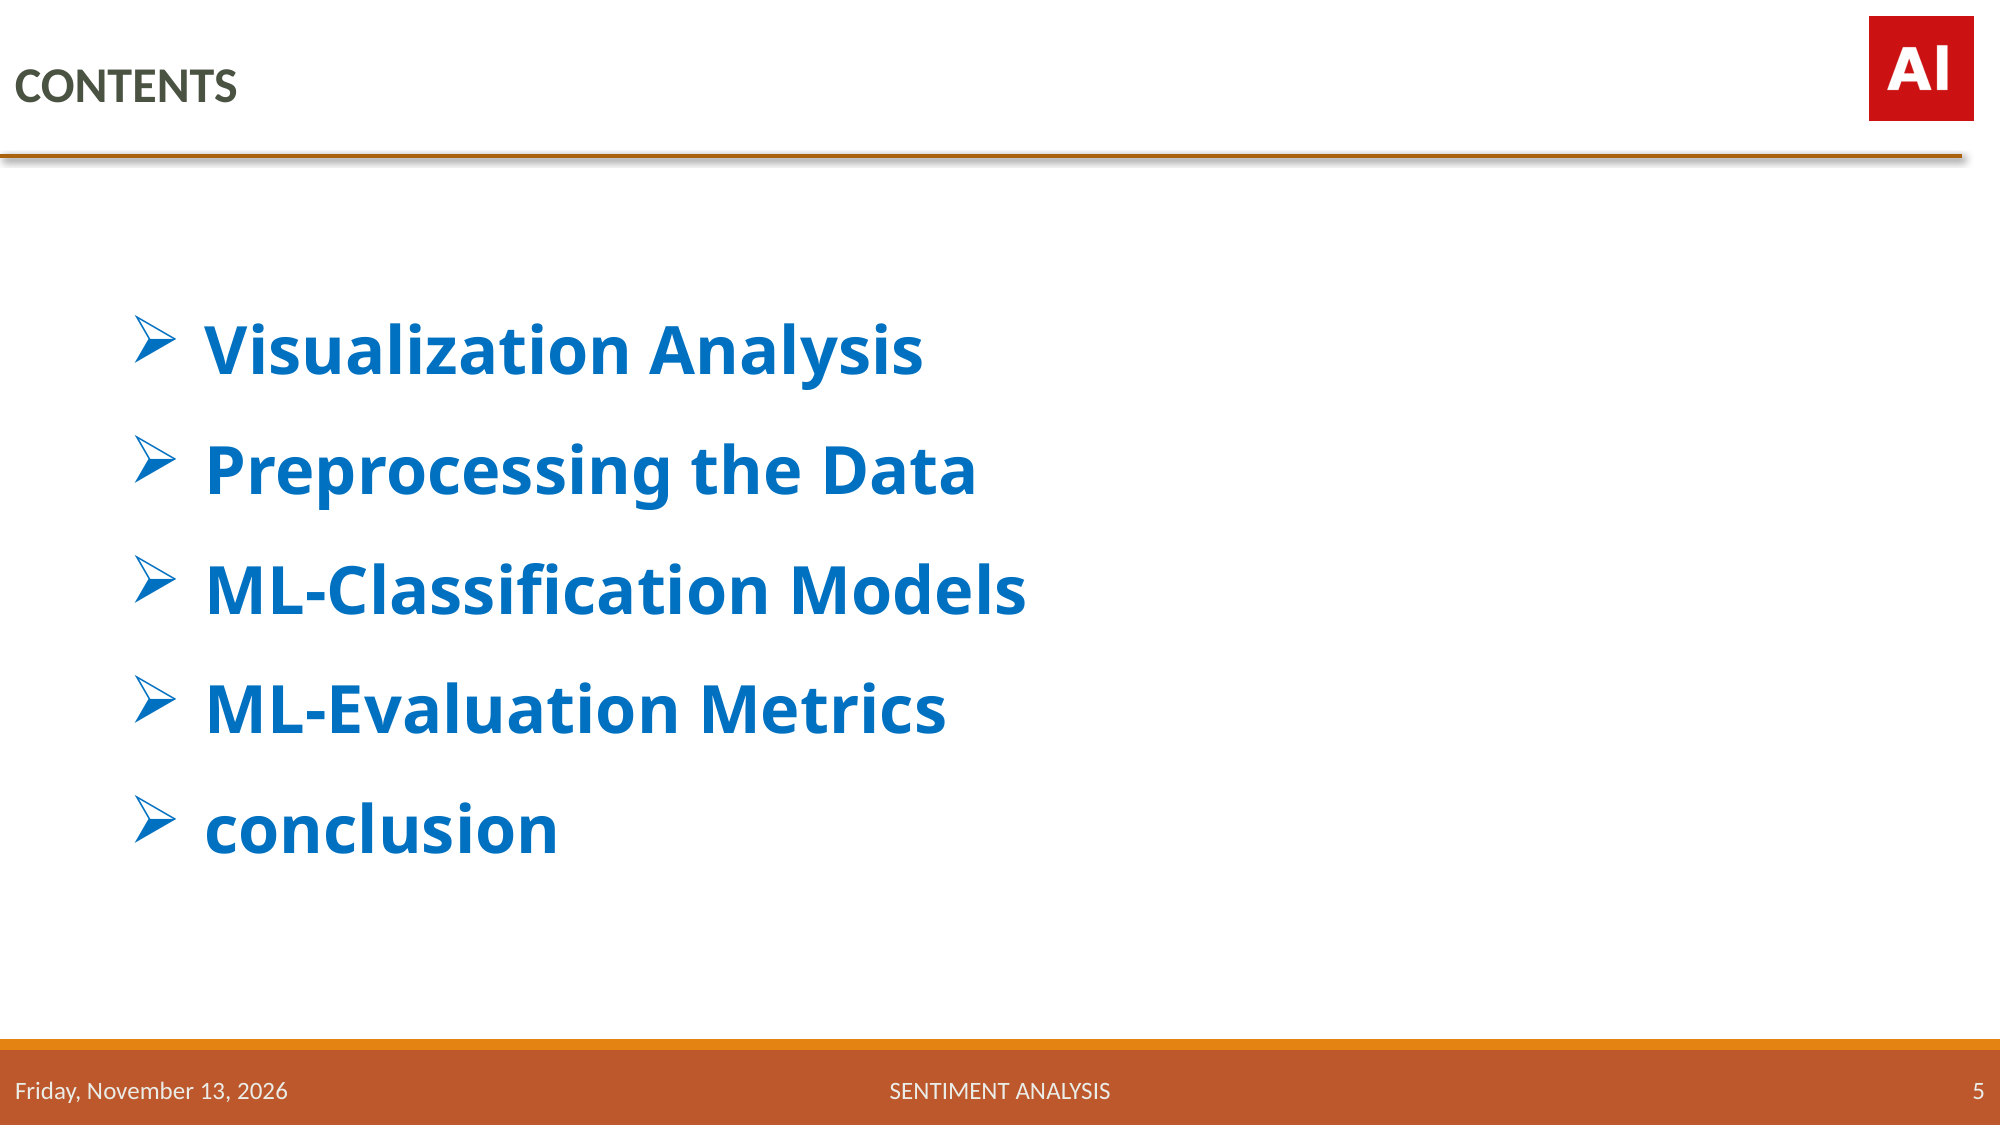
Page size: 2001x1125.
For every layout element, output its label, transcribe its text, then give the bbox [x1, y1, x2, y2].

footer SENTIMENT ANALYSIS [604, 1059, 1396, 1120]
text_box Visualization Analysis Preprocessing the Data ML-Classification Models ML-Evaluation Metrics conclusion [114, 260, 1214, 875]
picture [1868, 16, 1975, 122]
text_box CONTENTS [0, 45, 1711, 120]
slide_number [0, 1059, 406, 1120]
slide_number 5 [1784, 1059, 2000, 1120]
